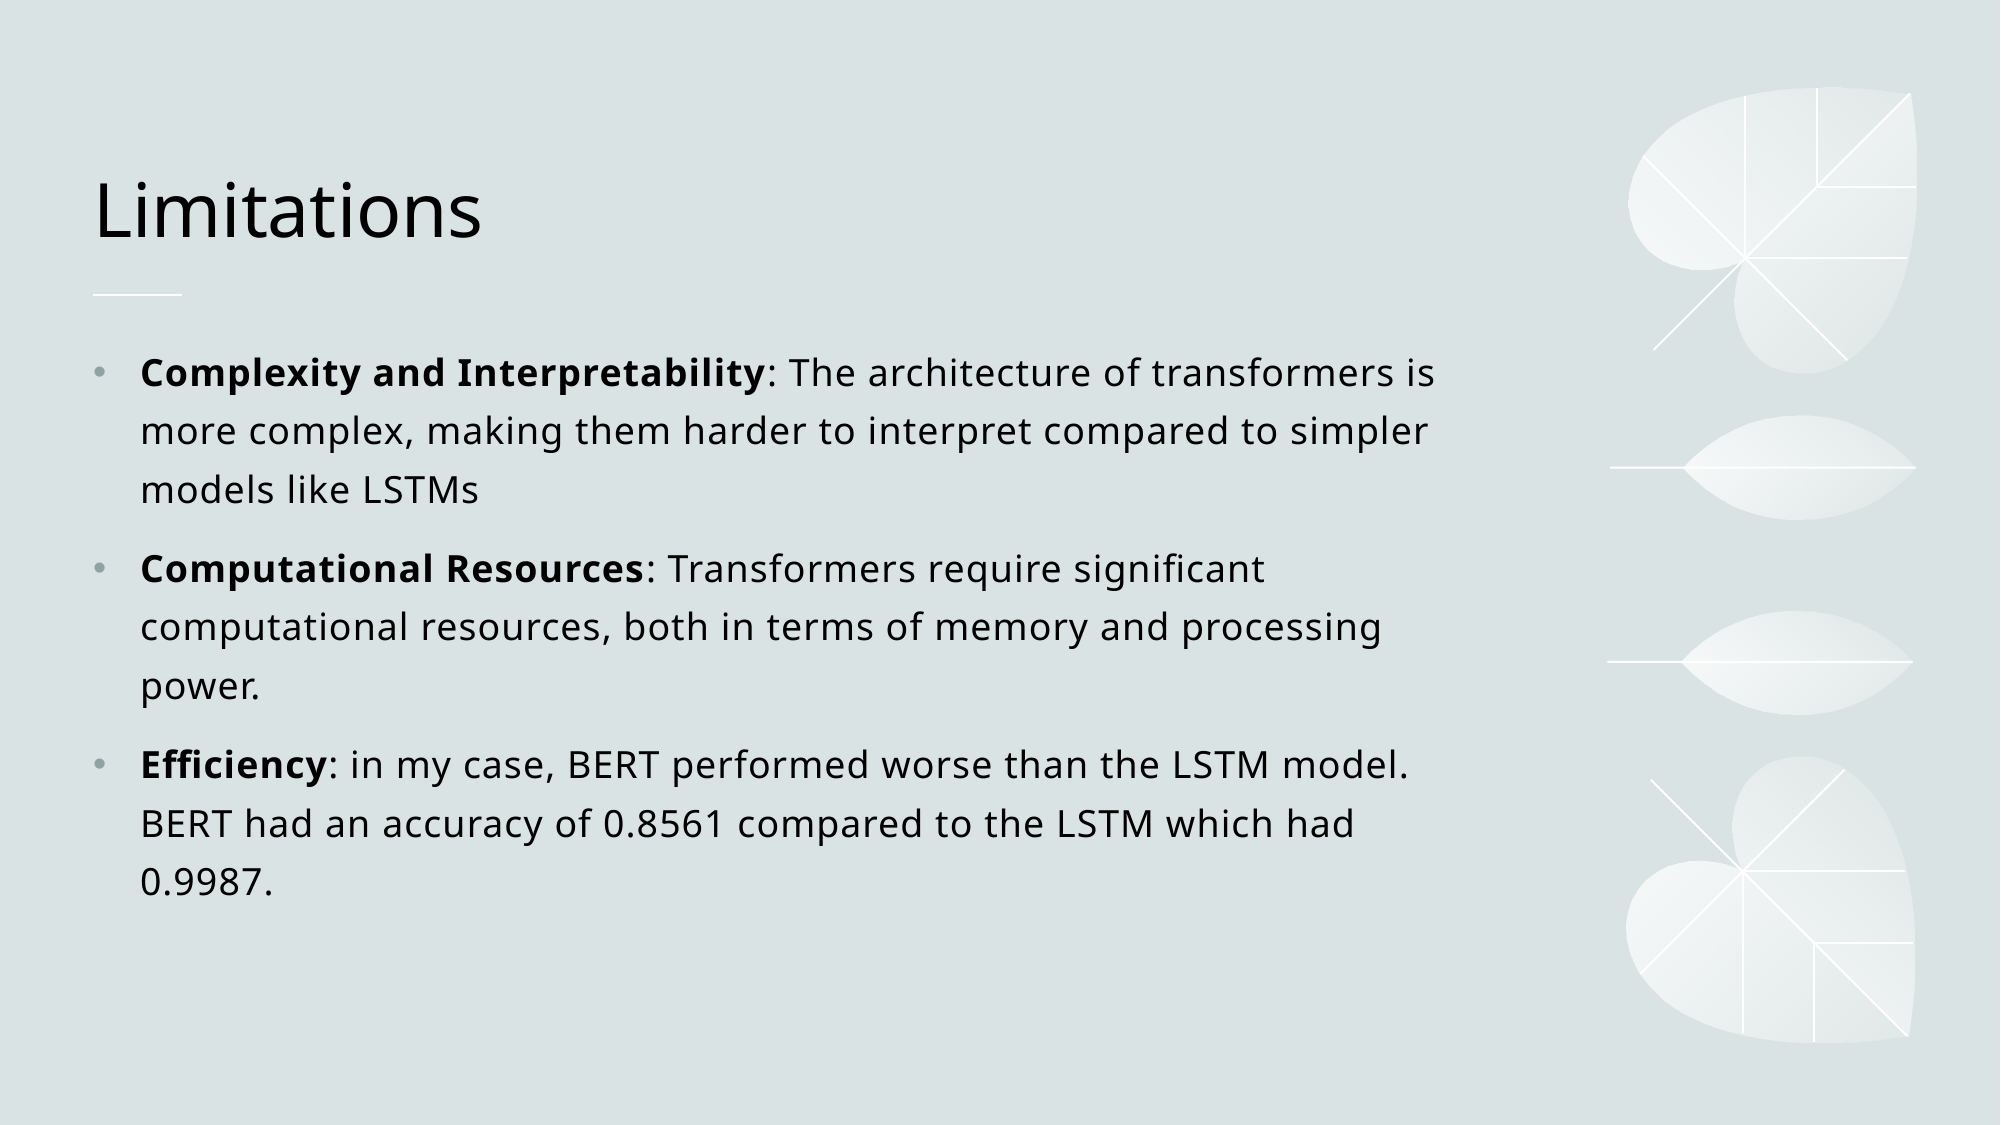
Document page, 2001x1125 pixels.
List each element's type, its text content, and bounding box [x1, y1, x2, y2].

title Limitations [93, 65, 1512, 260]
list Complexity and Interpretability: The architecture of transformers is more complex, making them harder to interpret compared to simpler models like LSTMs Computational Resources: Transformers require significant computational resources, both in terms of memory and processing power. Efficiency: in my case, BERT performed worse than the LSTM model. BERT had an accuracy of 0.8561 compared to the LSTM which had 0.9987. [93, 327, 1513, 1022]
